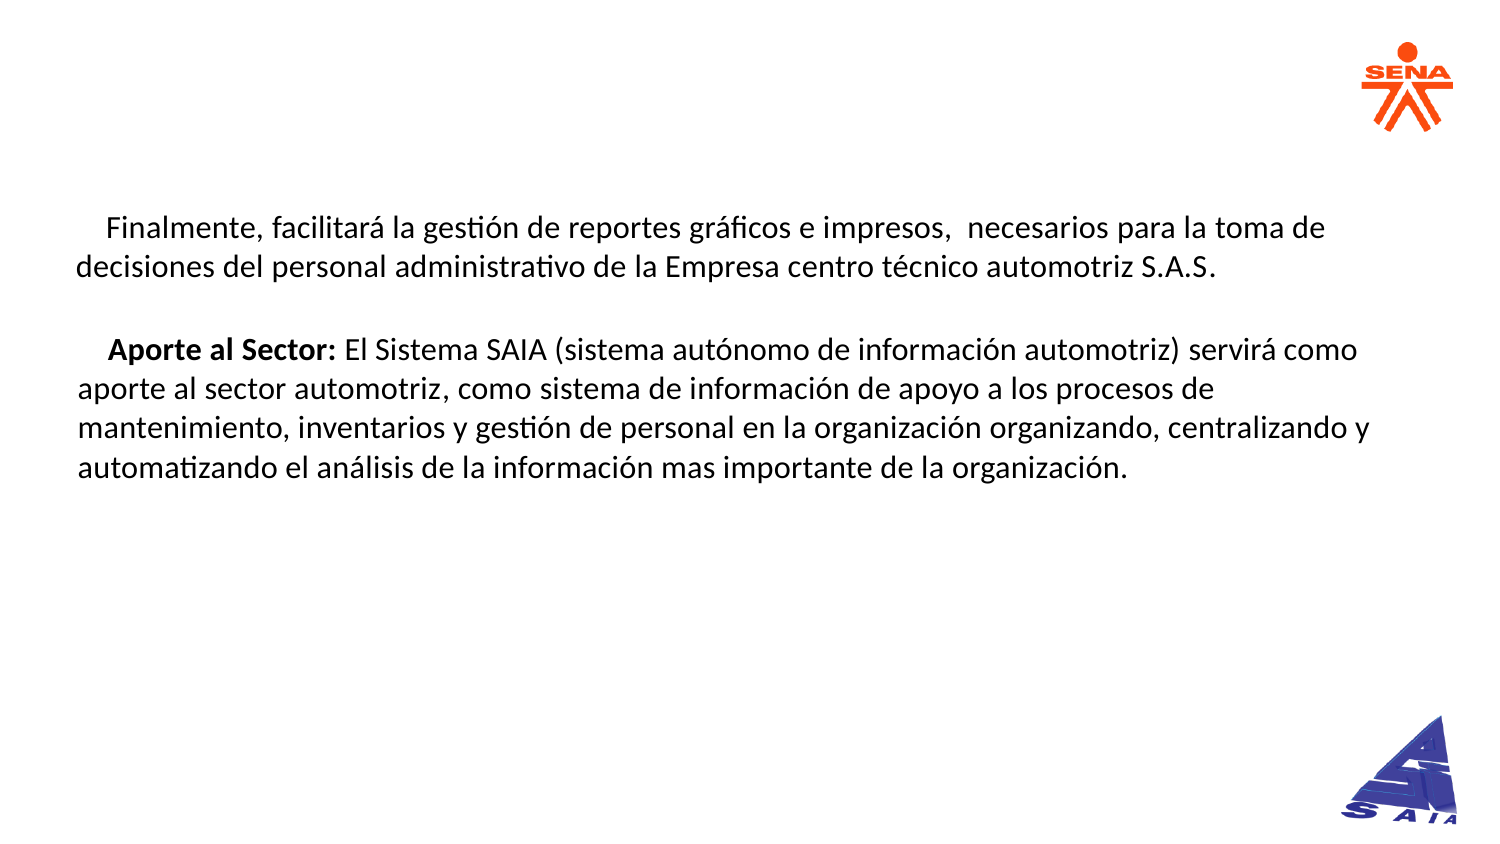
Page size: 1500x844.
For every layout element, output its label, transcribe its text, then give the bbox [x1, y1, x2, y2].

list Finalmente, facilitará la gestión de reportes gráficos e impresos, necesarios para la toma de decisiones del personal administrativo de la Empresa centro técnico automotriz S.A.S. Aporte al Sector: El Sistema SAIA (sistema autónomo de información automotriz) servirá como aporte al sector automotriz, como sistema de información de apoyo a los procesos de mantenimiento, inventarios y gestión de personal en la organización organizando, centralizando y automatizando el análisis de la información mas importante de la organización. [75, 206, 1414, 569]
picture [1337, 713, 1463, 828]
picture [1361, 42, 1453, 132]
